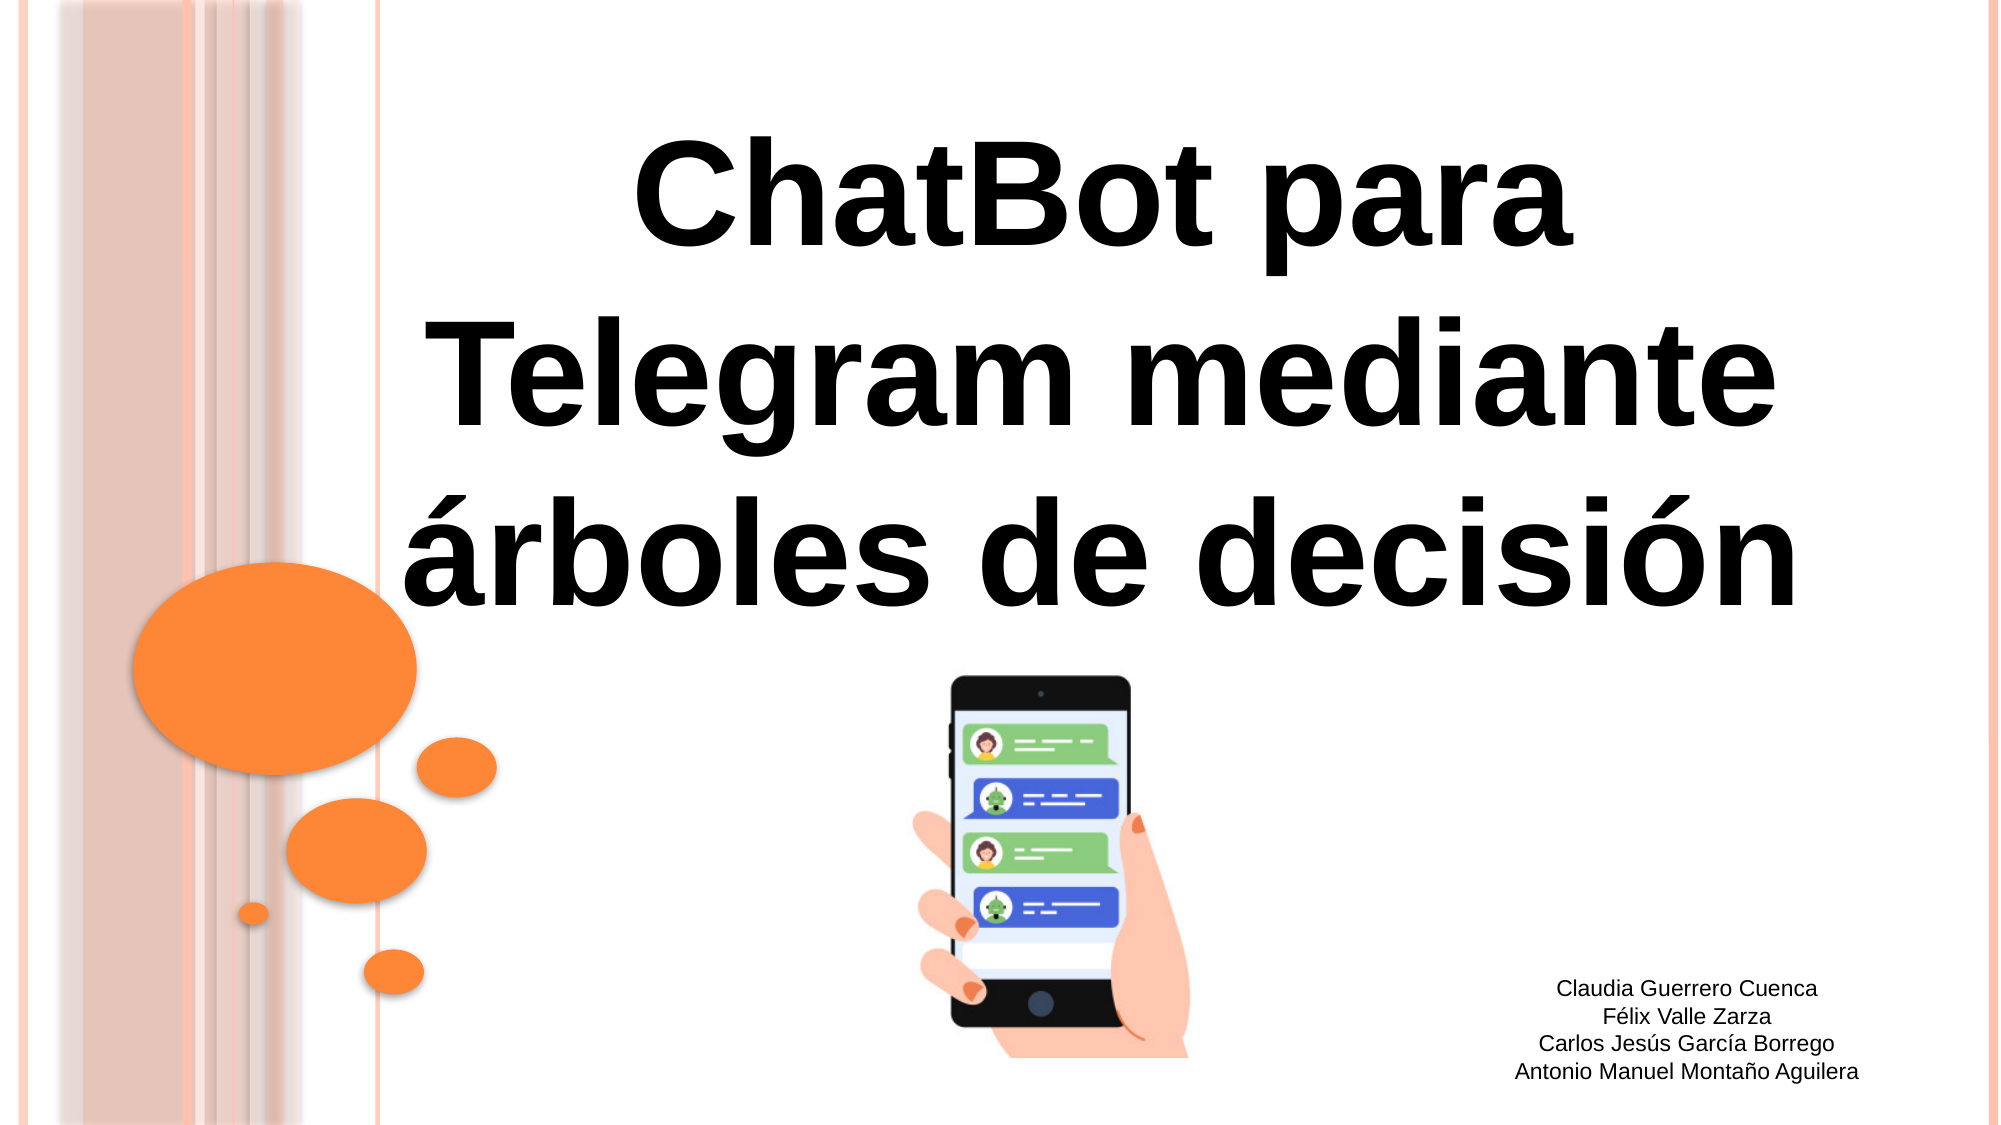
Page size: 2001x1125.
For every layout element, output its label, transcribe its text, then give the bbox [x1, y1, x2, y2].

picture [807, 648, 1304, 1059]
text_box Claudia Guerrero Cuenca Félix Valle Zarza Carlos Jesús García Borrego Antonio Manuel Montaño Aguilera [1403, 966, 1971, 1092]
text_box ChatBot para Telegram mediante árboles de decisión [382, 88, 1824, 644]
